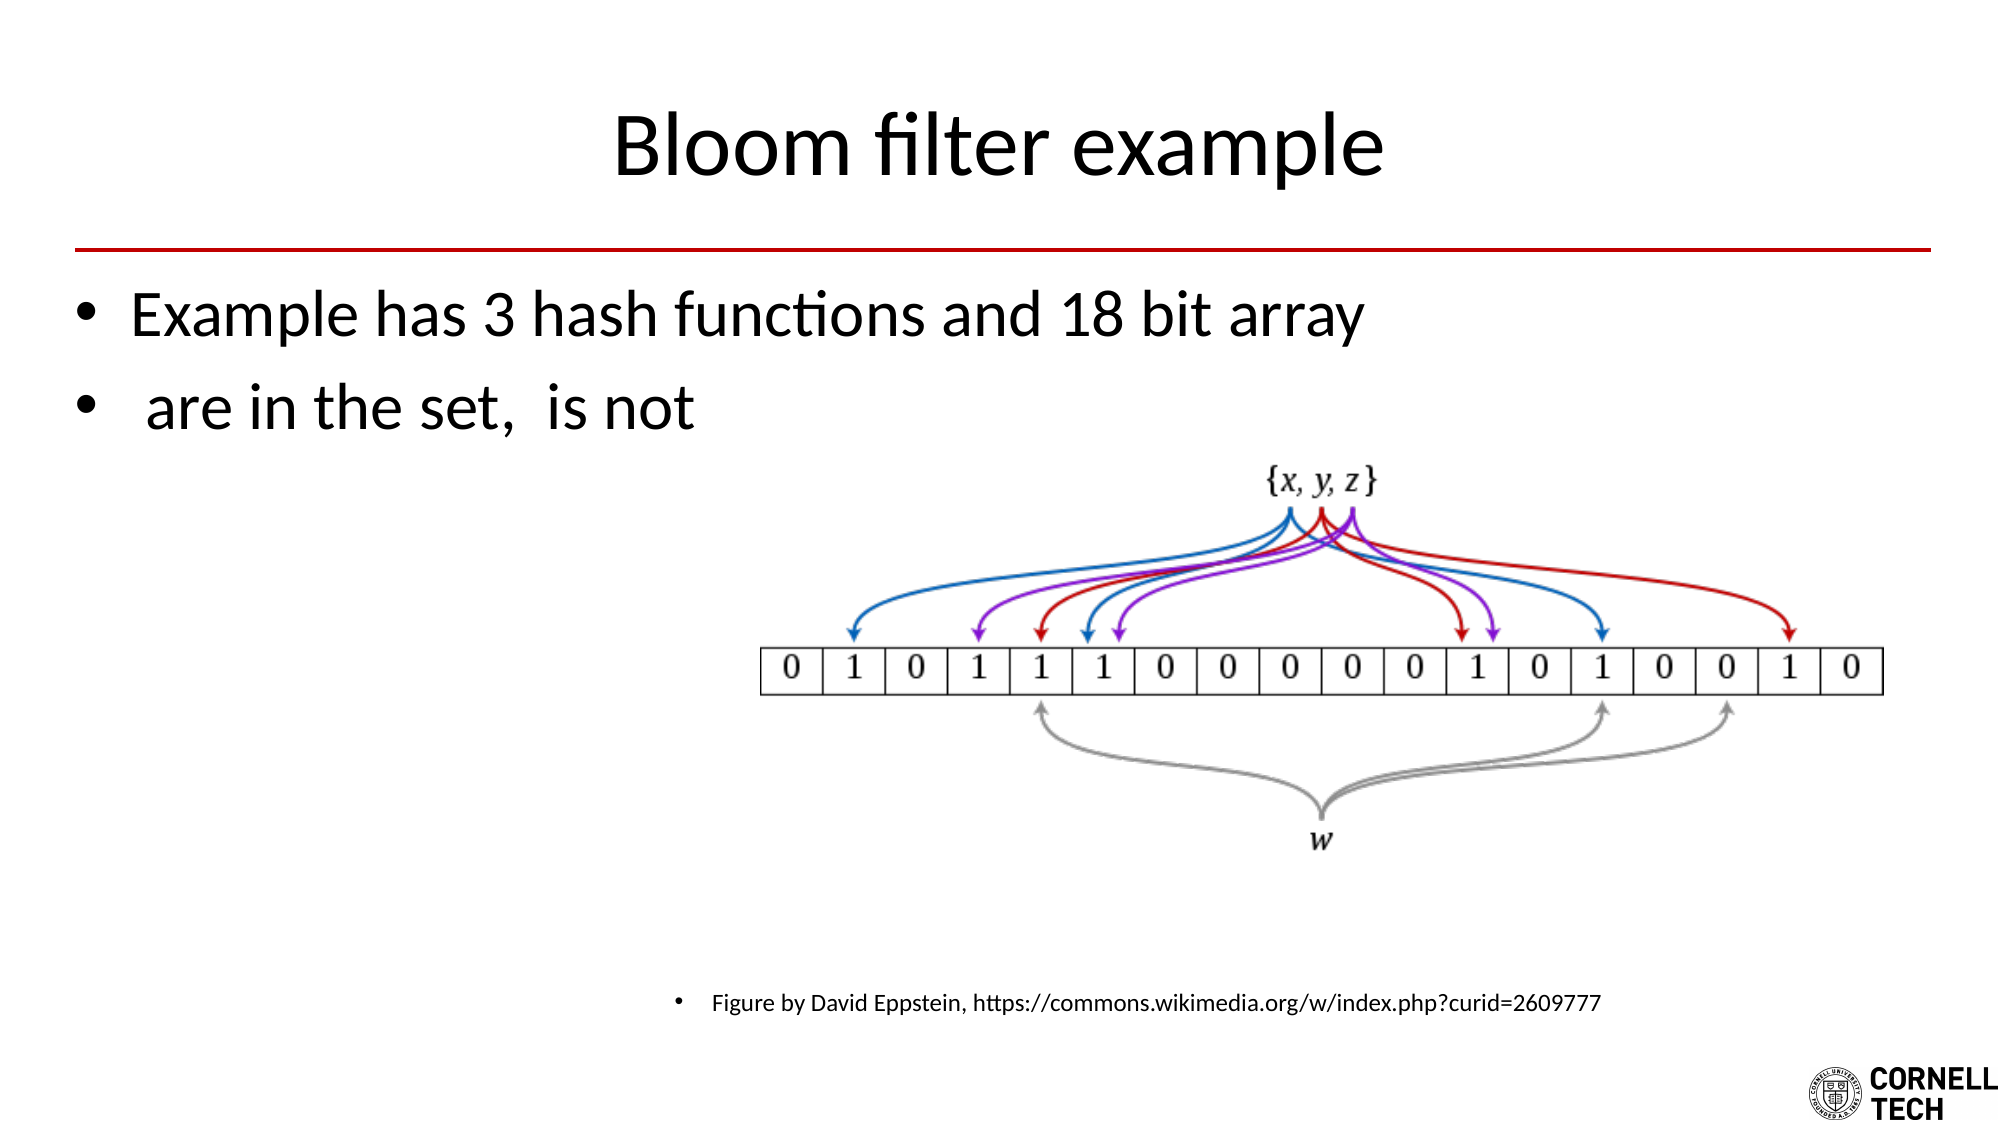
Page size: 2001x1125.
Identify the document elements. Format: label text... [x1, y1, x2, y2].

picture [1809, 1067, 1998, 1120]
picture [760, 462, 1884, 866]
title Bloom filter example [99, 45, 1900, 233]
